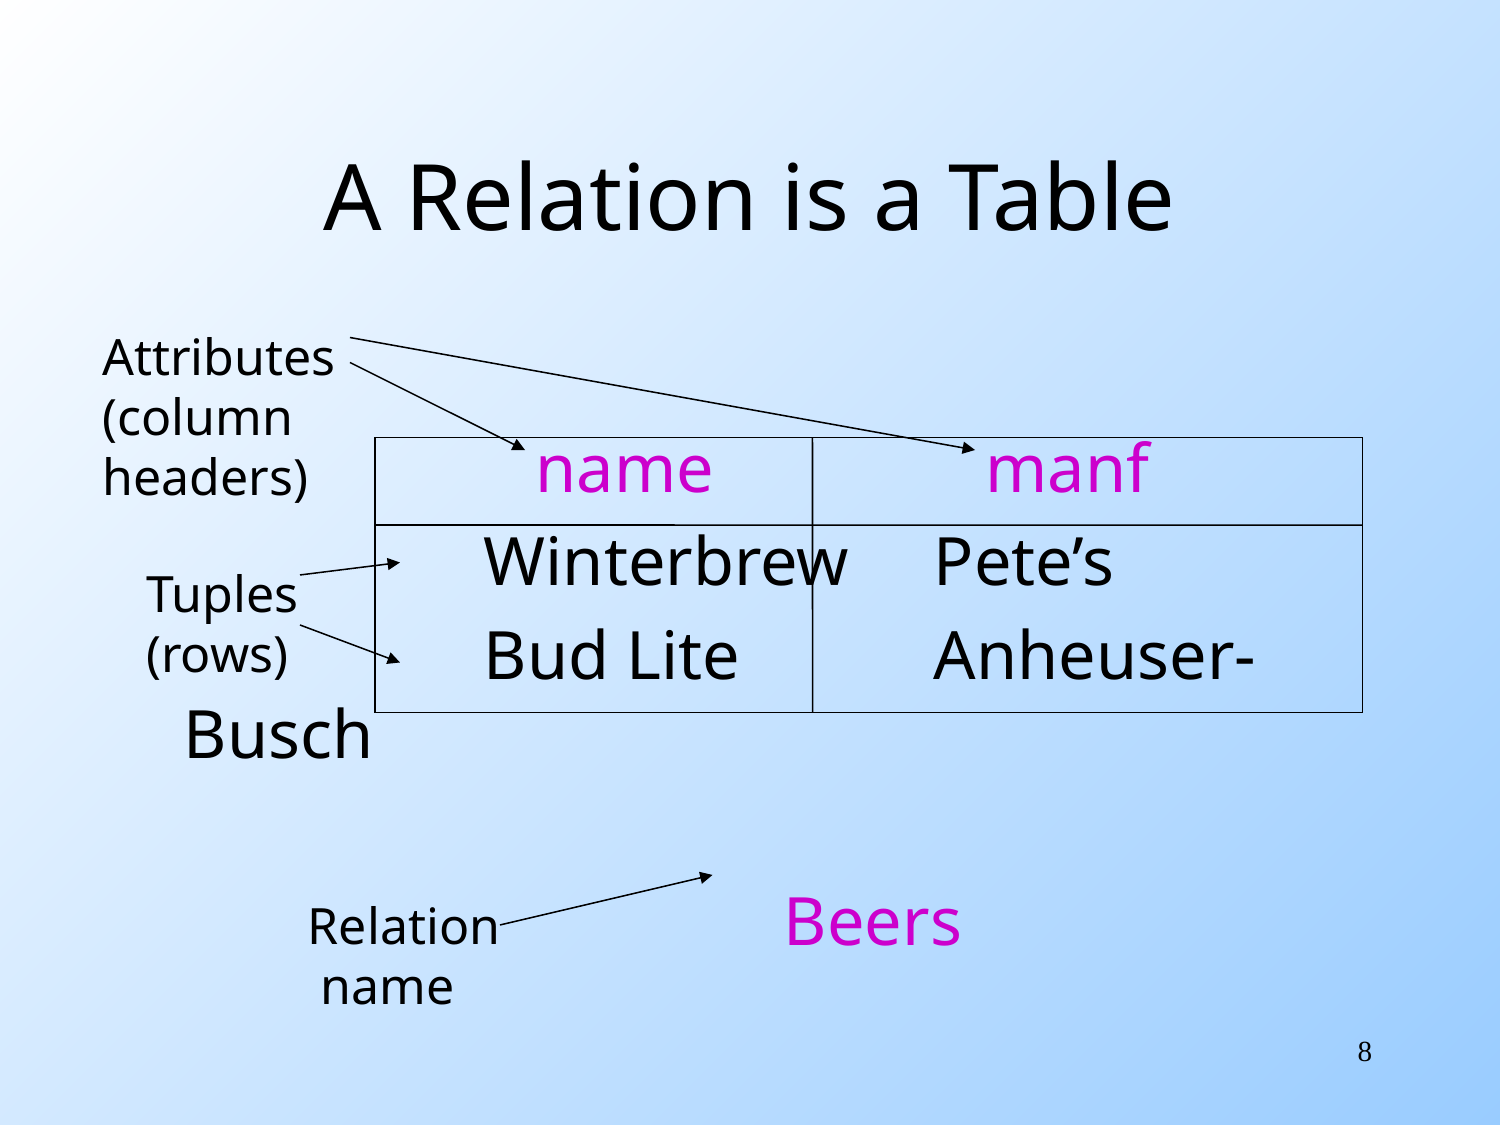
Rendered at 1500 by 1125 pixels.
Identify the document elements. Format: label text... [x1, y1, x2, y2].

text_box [97, 317, 976, 513]
slide_number 8 [1074, 1025, 1388, 1100]
text_box Relation name [293, 887, 516, 1023]
text_box [813, 437, 1363, 713]
text_box [499, 871, 713, 926]
text_box [374, 521, 812, 713]
list name manf Winterbrew Pete’s Bud Lite Anheuser-Busch Beers [112, 324, 1388, 1000]
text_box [134, 555, 401, 691]
title A Relation is a Table [112, 99, 1388, 288]
